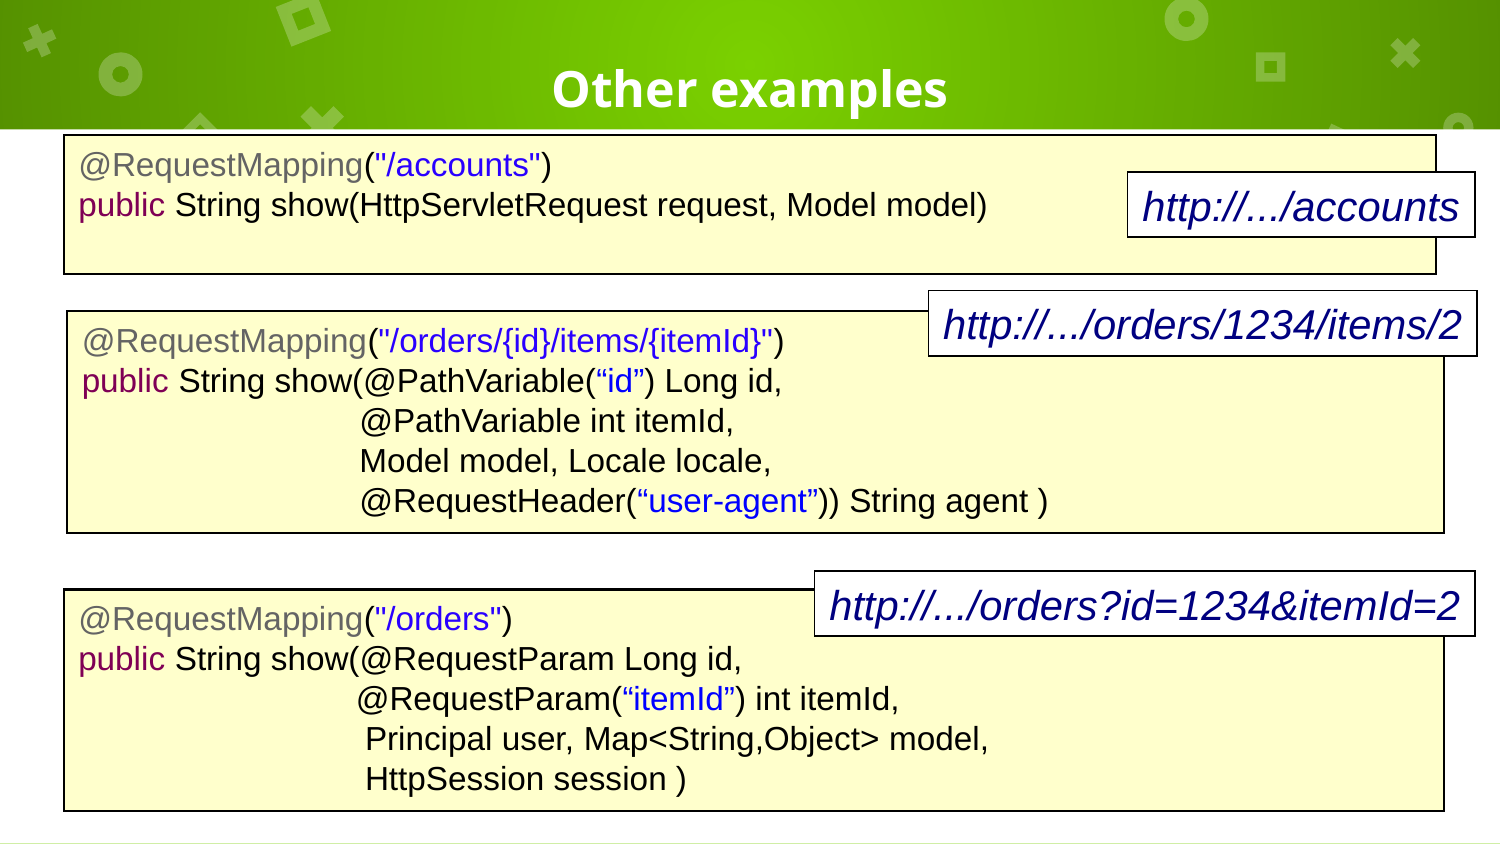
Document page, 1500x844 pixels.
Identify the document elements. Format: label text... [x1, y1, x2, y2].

text_box http://.../accounts [1127, 171, 1475, 238]
text_box @RequestMapping("/orders") public String show(@RequestParam Long id, @RequestParam(“itemId”) int itemId, Principal user, Map<String,Object> model, HttpSession session ) [63, 589, 1444, 811]
text_box @RequestMapping("/orders/{id}/items/{itemId}") public String show(@PathVariable(“id”) Long id, @PathVariable int itemId, Model model, Locale locale, @RequestHeader(“user-agent”)) String agent ) [67, 311, 1444, 533]
text_box http://.../orders?id=1234&itemId=2 [814, 570, 1476, 637]
text_box http://.../orders/1234/items/2 [928, 290, 1478, 356]
title Other examples [142, 0, 1358, 135]
text_box @RequestMapping("/accounts") public String show(HttpServletRequest request, Model model) [63, 135, 1437, 274]
